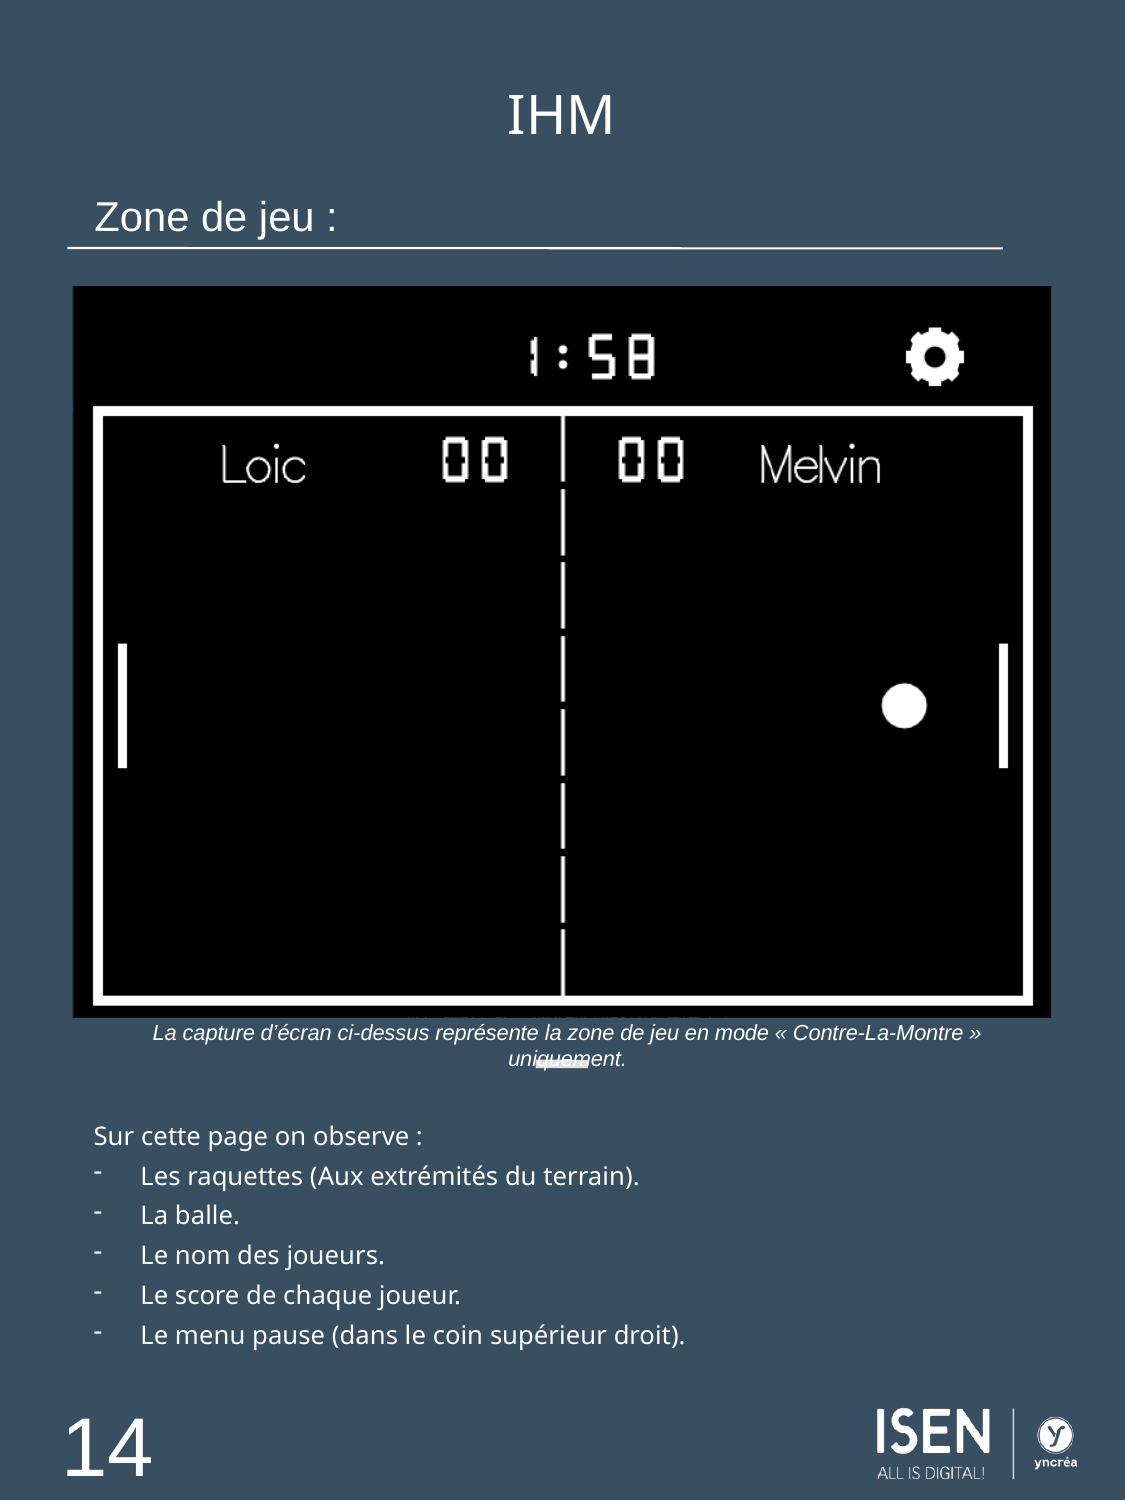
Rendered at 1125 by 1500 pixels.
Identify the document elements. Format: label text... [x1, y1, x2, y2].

text_box La capture d’écran ci-dessus représente la zone de jeu en mode « Contre-La-Montre » uniquement. [93, 1018, 1042, 1079]
picture [853, 1384, 1097, 1500]
text_box IHM [99, 93, 1024, 146]
text_box Sur cette page on observe : Les raquettes (Aux extrémités du terrain). La balle. Le nom des joueurs. Le score de chaque joueur. Le menu pause (dans le coin supérieur droit). [93, 1110, 1026, 1390]
text_box Zone de jeu : [0, 181, 508, 248]
picture [72, 285, 1052, 1018]
text_box 14 [28, 1385, 187, 1500]
